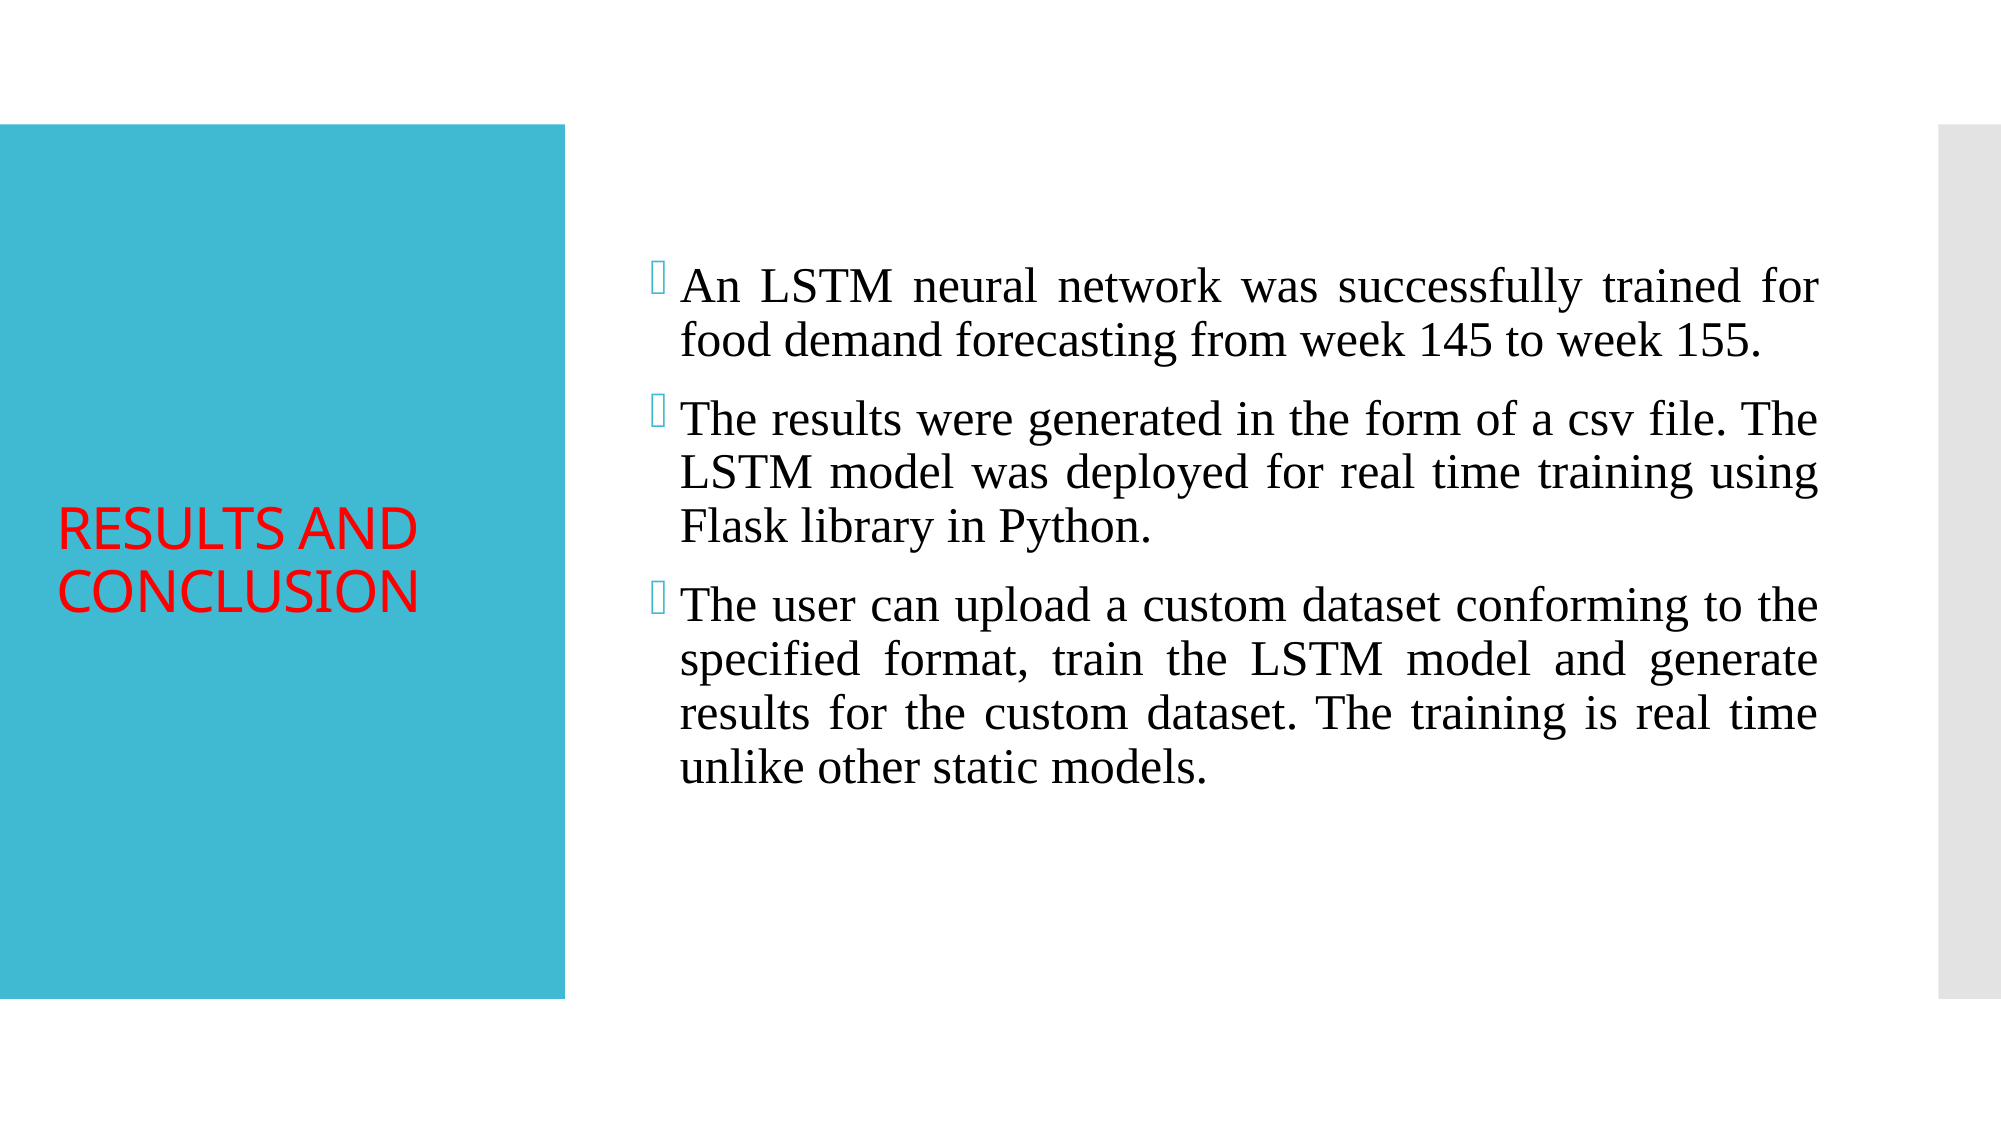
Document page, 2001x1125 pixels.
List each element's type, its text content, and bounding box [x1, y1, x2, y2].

list An LSTM neural network was successfully trained for food demand forecasting from week 145 to week 155. The results were generated in the form of a csv file. The LSTM model was deployed for real time training using Flask library in Python. The user can upload a custom dataset conforming to the specified format, train the LSTM model and generate results for the custom dataset. The training is real time unlike other static models. [634, 141, 1835, 982]
title RESULTS AND CONCLUSION [41, 184, 525, 940]
